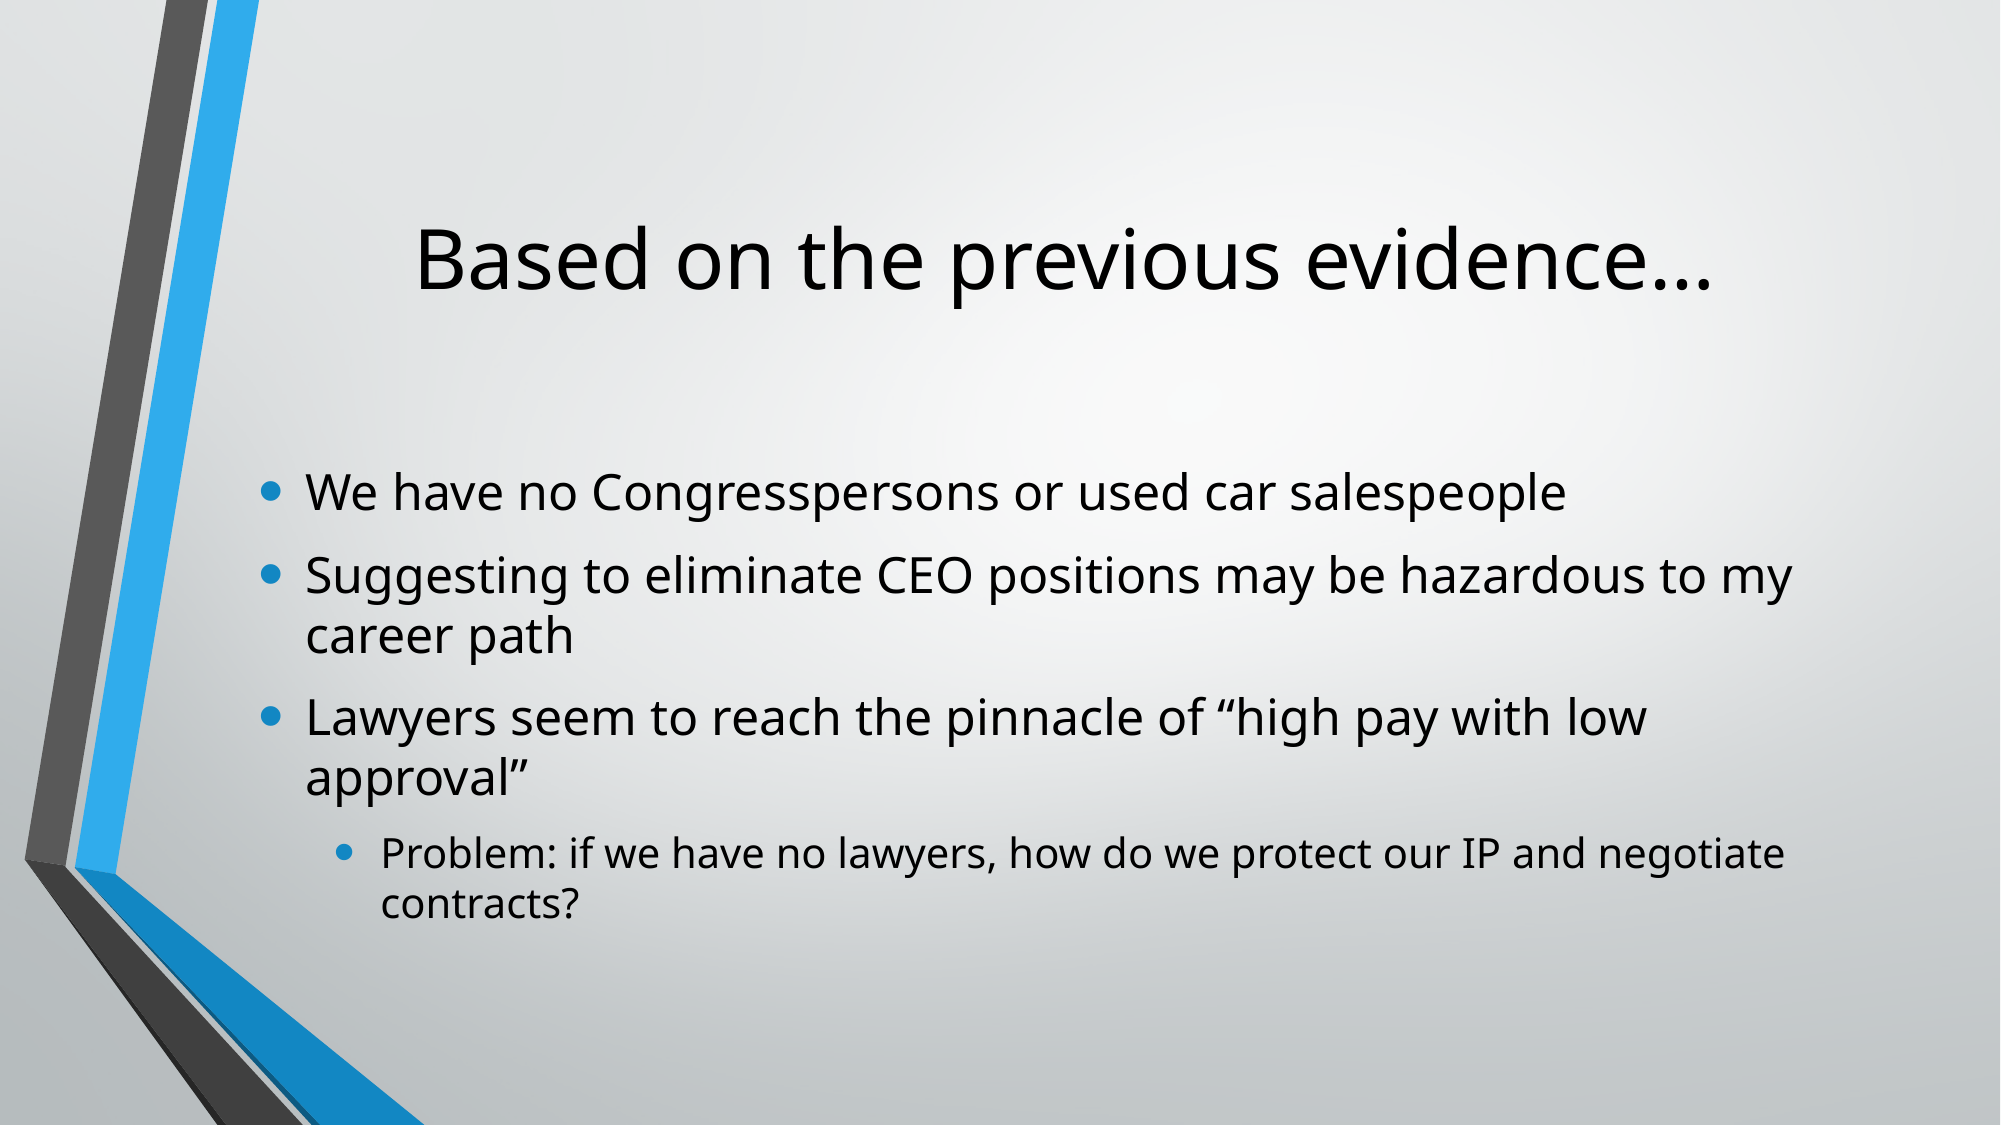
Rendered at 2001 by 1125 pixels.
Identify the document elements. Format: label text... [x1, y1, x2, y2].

list We have no Congresspersons or used car salespeople Suggesting to eliminate CEO positions may be hazardous to my career path Lawyers seem to reach the pinnacle of “high pay with low approval” Problem: if we have no lawyers, how do we protect our IP and negotiate contracts? [243, 437, 1887, 950]
title Based on the previous evidence… [243, 112, 1887, 400]
